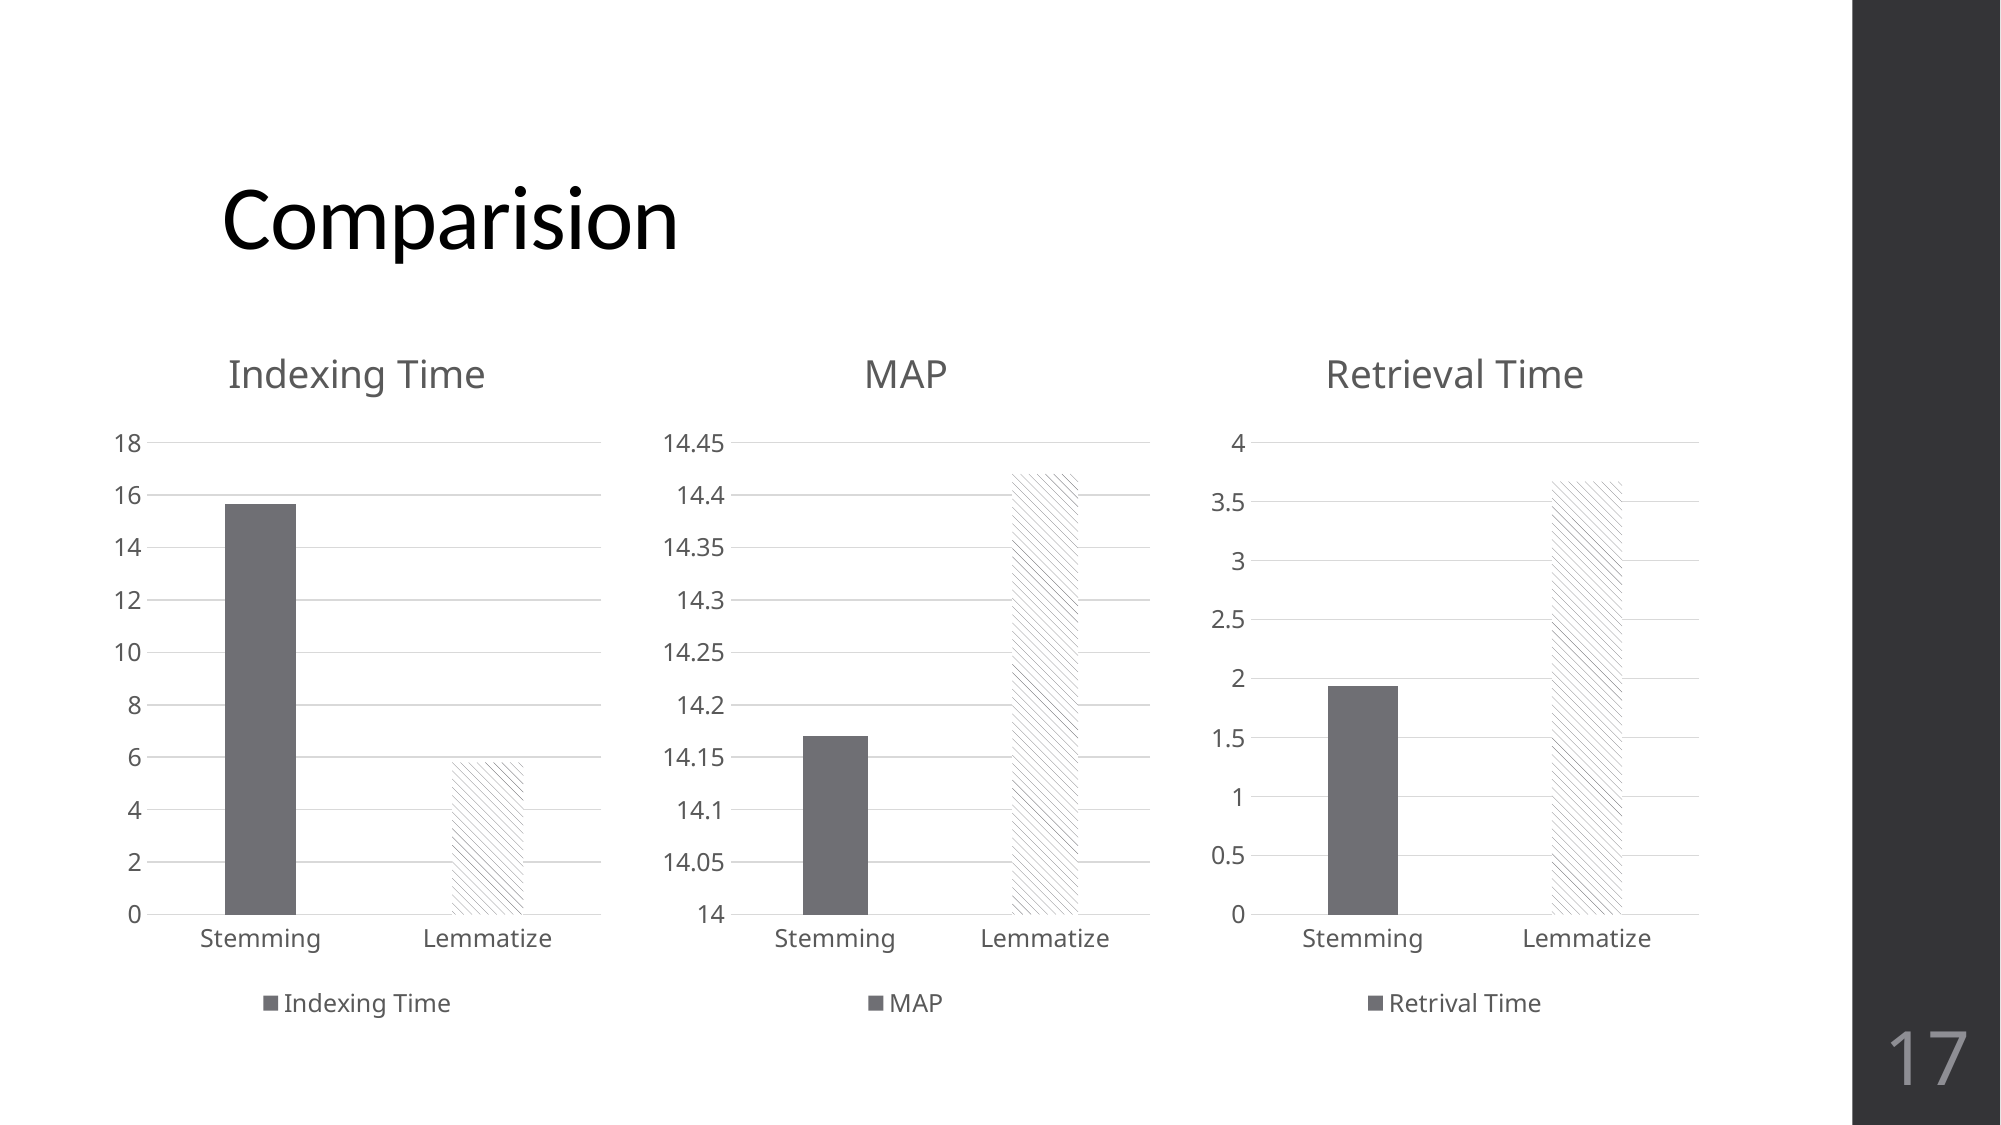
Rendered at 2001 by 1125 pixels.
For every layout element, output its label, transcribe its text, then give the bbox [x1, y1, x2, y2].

title Comparision [206, 60, 1797, 278]
chart [651, 312, 1161, 1027]
slide_number 17 [1852, 1012, 2000, 1110]
chart [102, 312, 612, 1027]
chart [1200, 312, 1710, 1027]
